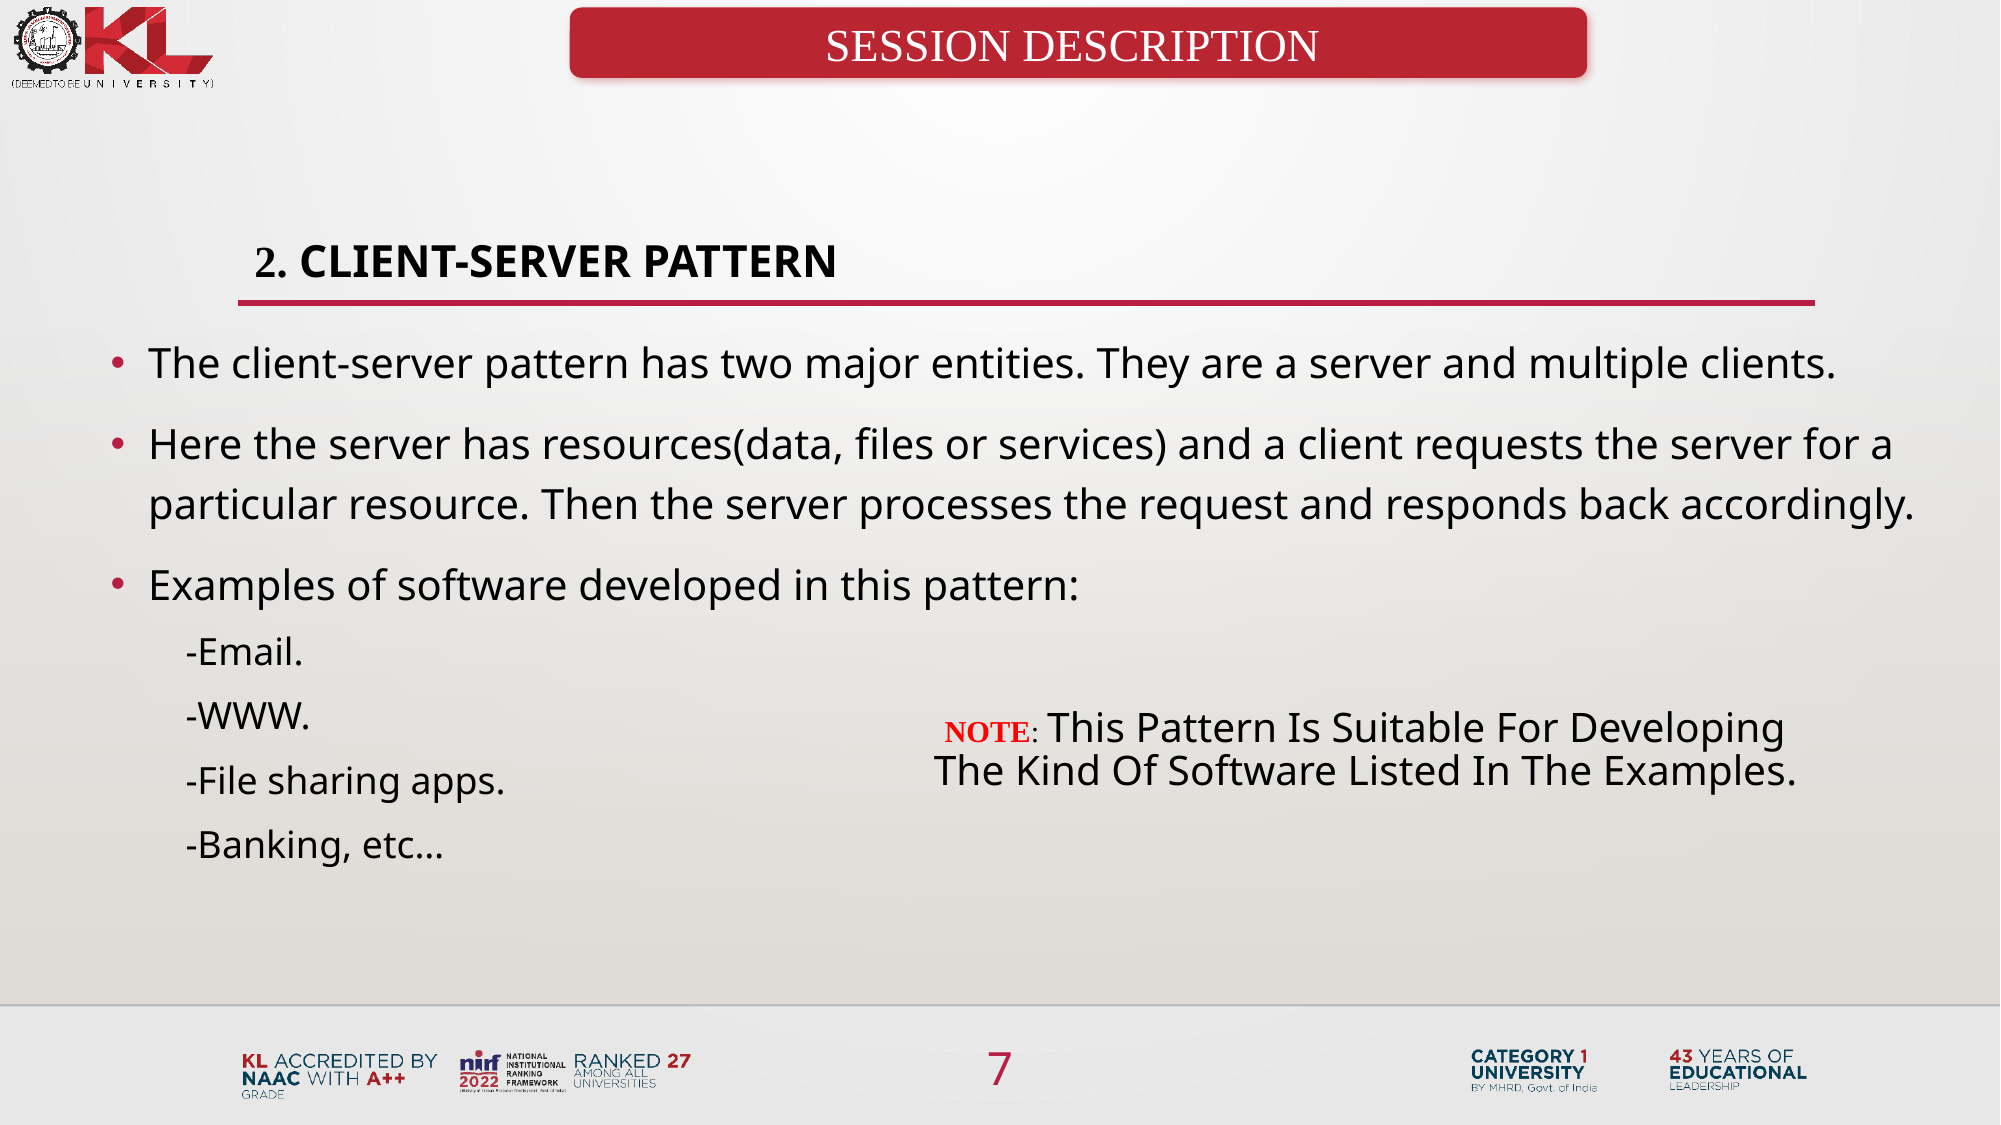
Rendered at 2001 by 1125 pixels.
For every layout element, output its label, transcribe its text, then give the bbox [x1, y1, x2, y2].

picture [238, 1045, 716, 1103]
picture [1447, 1045, 1814, 1101]
title 2. Client-Server Pattern [239, 231, 1815, 295]
text_box SESSION DESCRIPTION [568, 6, 1589, 79]
slide_number 7 [933, 1031, 1067, 1115]
picture [12, 5, 213, 88]
list The client-server pattern has two major entities. They are a server and multiple clients. Here the server has resources(data, files or services) and a client requests the server for a particular resource. Then the server processes the request and responds back accordingly. Examples of software developed in this pattern: -Email. -WWW. -File sharing apps. -Banking, etc… [95, 319, 1961, 1015]
text_box Note: This Pattern Is Suitable For Developing The Kind Of Software Listed In The Examples. [916, 699, 1815, 845]
